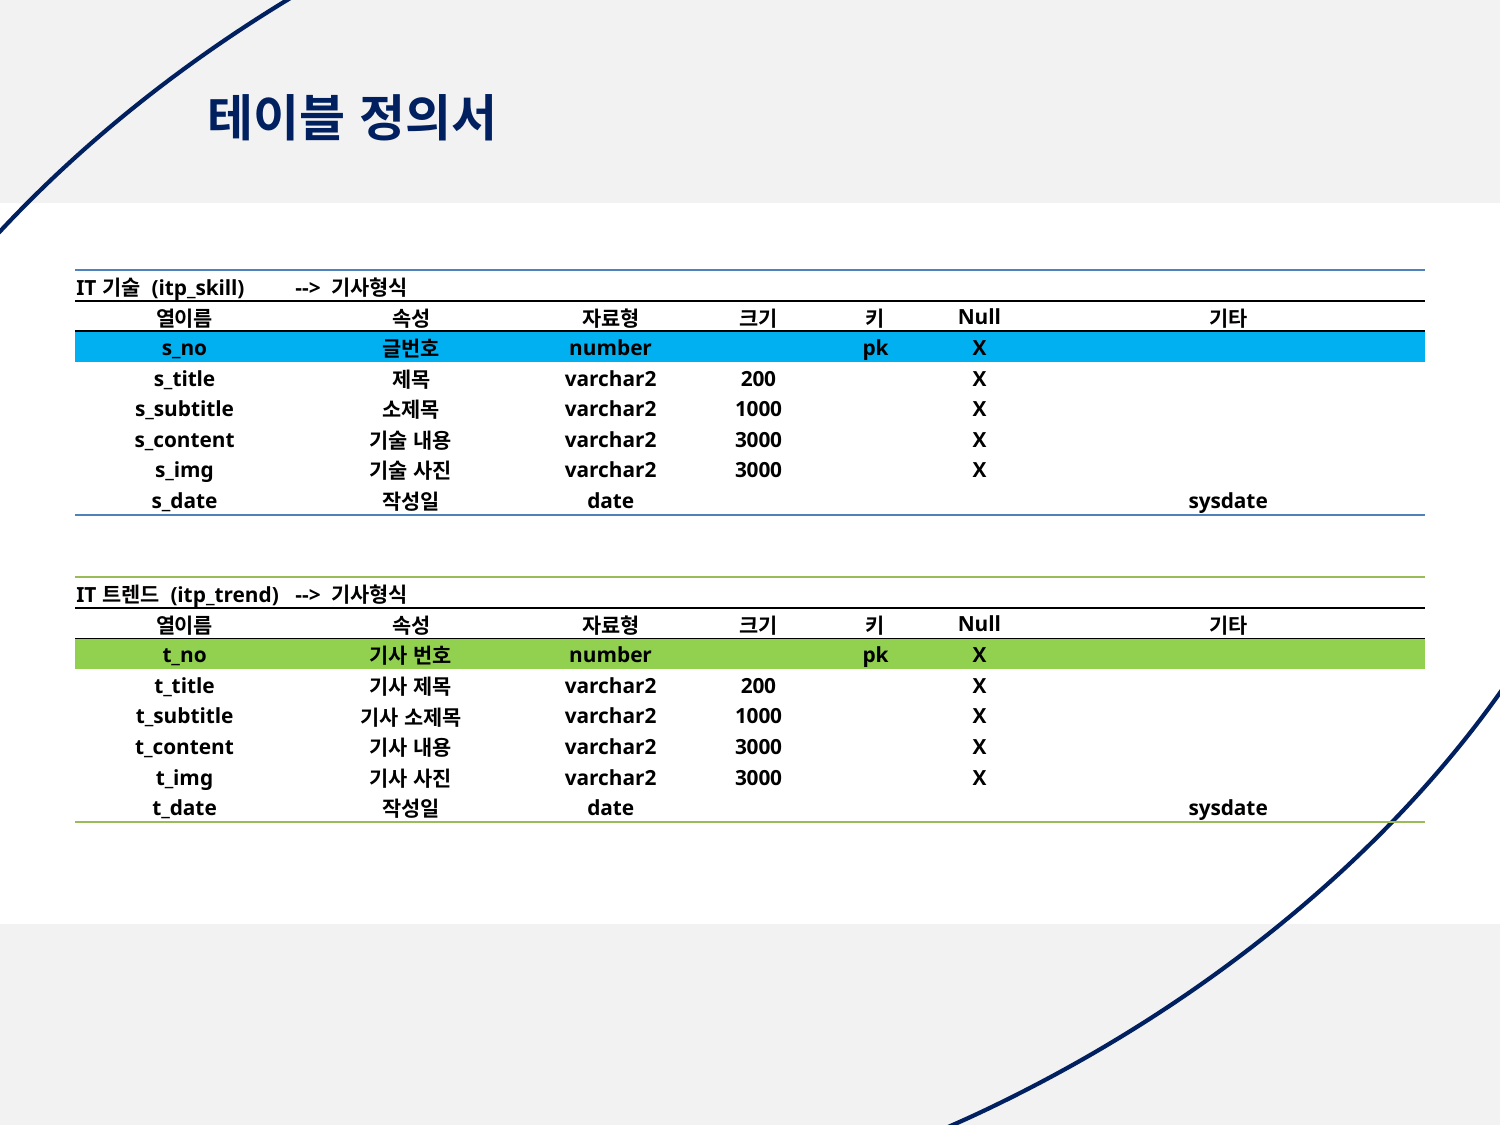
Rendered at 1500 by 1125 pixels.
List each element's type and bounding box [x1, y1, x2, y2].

text_box [0, 0, 1500, 1125]
